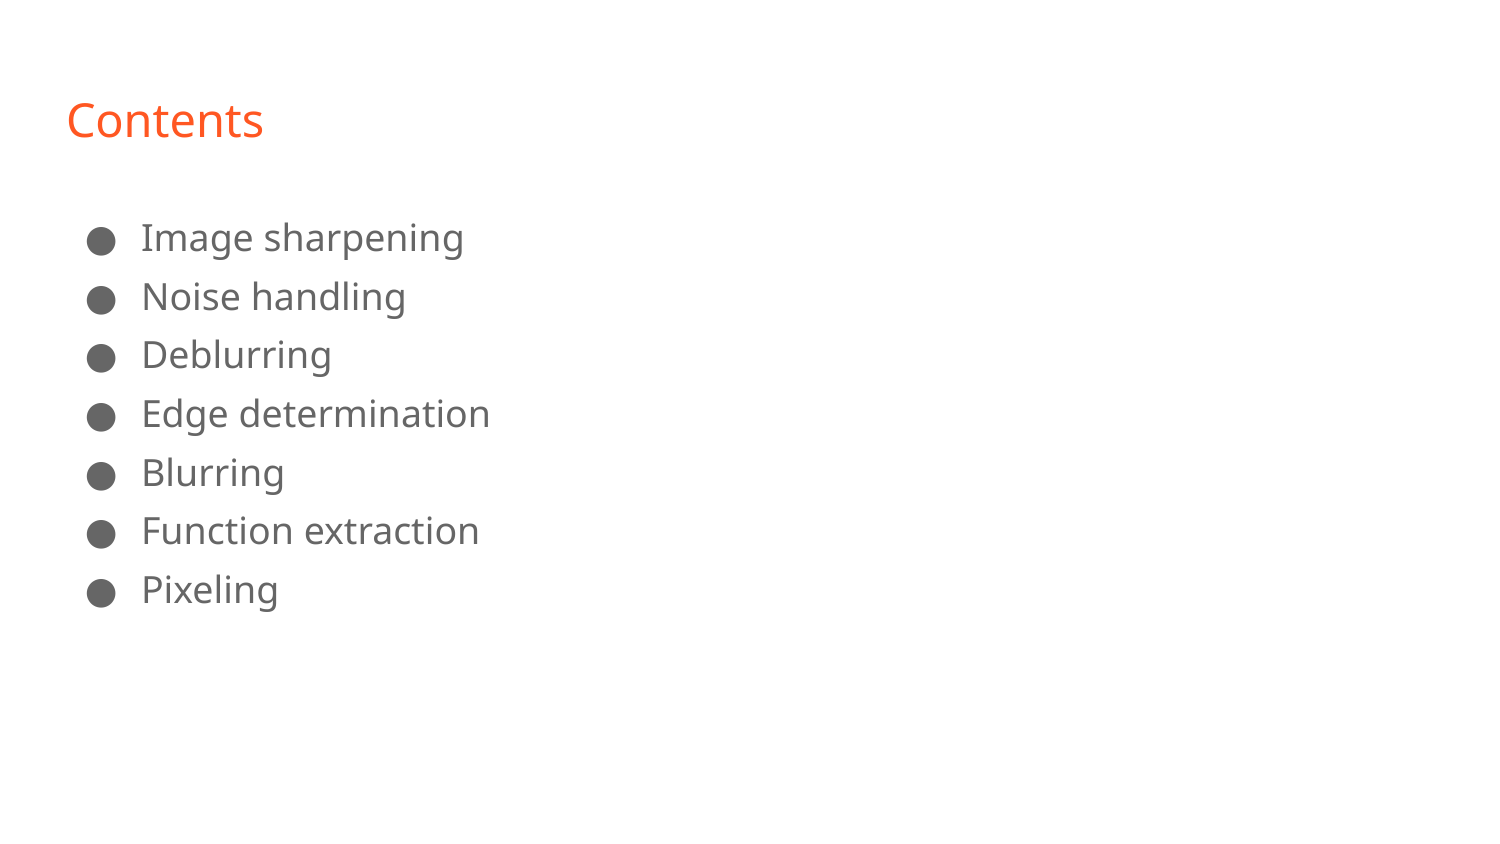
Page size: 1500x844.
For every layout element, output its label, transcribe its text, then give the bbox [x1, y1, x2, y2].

title Contents [51, 72, 1449, 167]
list Image sharpening Noise handling Deblurring Edge determination Blurring Function extraction Pixeling [51, 189, 1449, 750]
